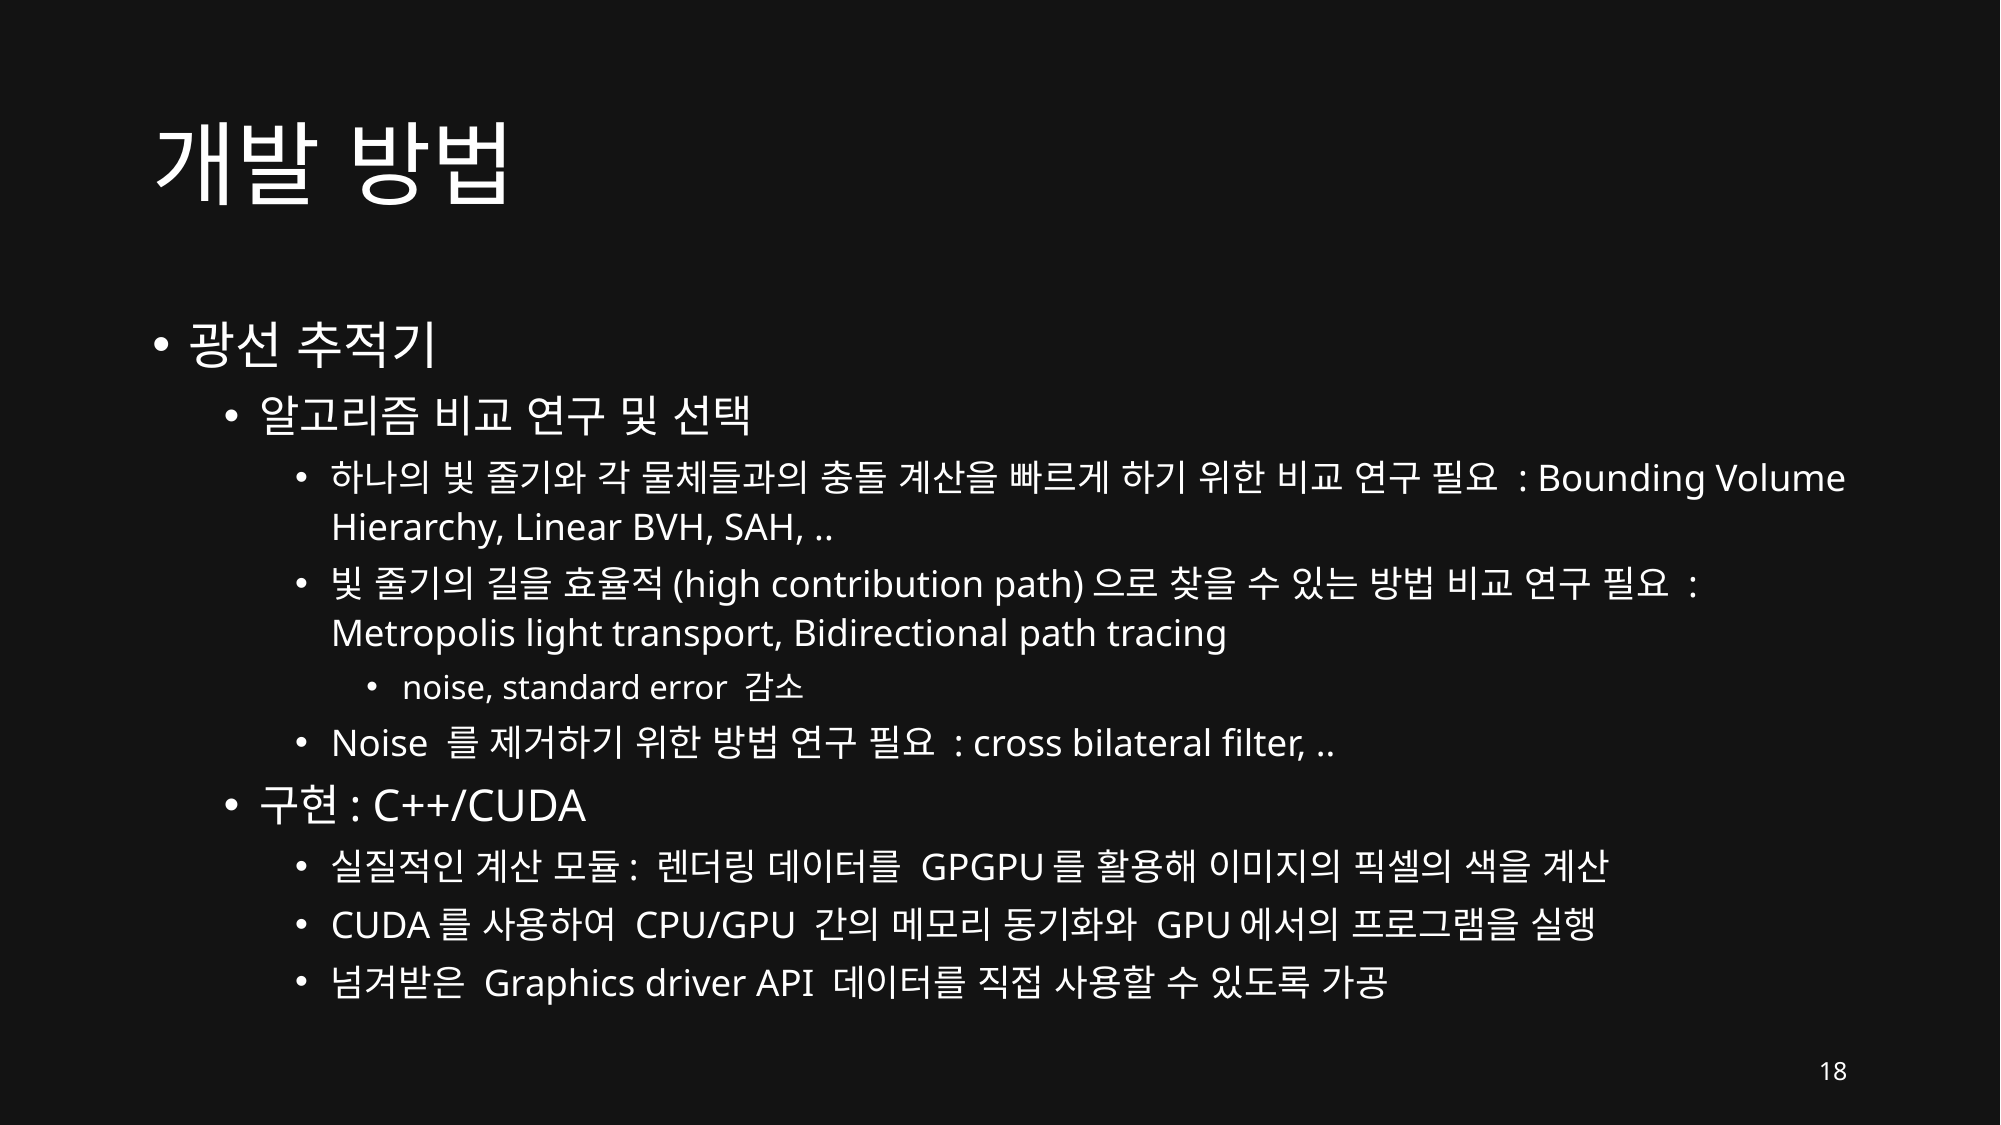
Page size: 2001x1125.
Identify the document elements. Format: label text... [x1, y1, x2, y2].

list 광선 추적기 알고리즘 비교 연구 및 선택 하나의 빛 줄기와 각 물체들과의 충돌 계산을 빠르게 하기 위한 비교 연구 필요 : Bounding Volume Hierarchy, Linear BVH, SAH, .. 빛 줄기의 길을 효율적(high contribution path)으로 찾을 수 있는 방법 비교 연구 필요 : Metropolis light transport, Bidirectional path tracing noise, standard error 감소 Noise 를 제거하기 위한 방법 연구 필요 : cross bilateral filter, .. 구현: C++/CUDA 실질적인 계산 모듈: 렌더링 데이터를 GPGPU를 활용해 이미지의 픽셀의 색을 계산 CUDA를 사용하여 CPU/GPU 간의 메모리 동기화와 GPU에서의 프로그램을 실행 넘겨받은 Graphics driver API 데이터를 직접 사용할 수 있도록 가공 [137, 299, 1863, 1014]
slide_number 18 [1412, 1042, 1863, 1103]
title 개발 방법 [137, 59, 1863, 278]
